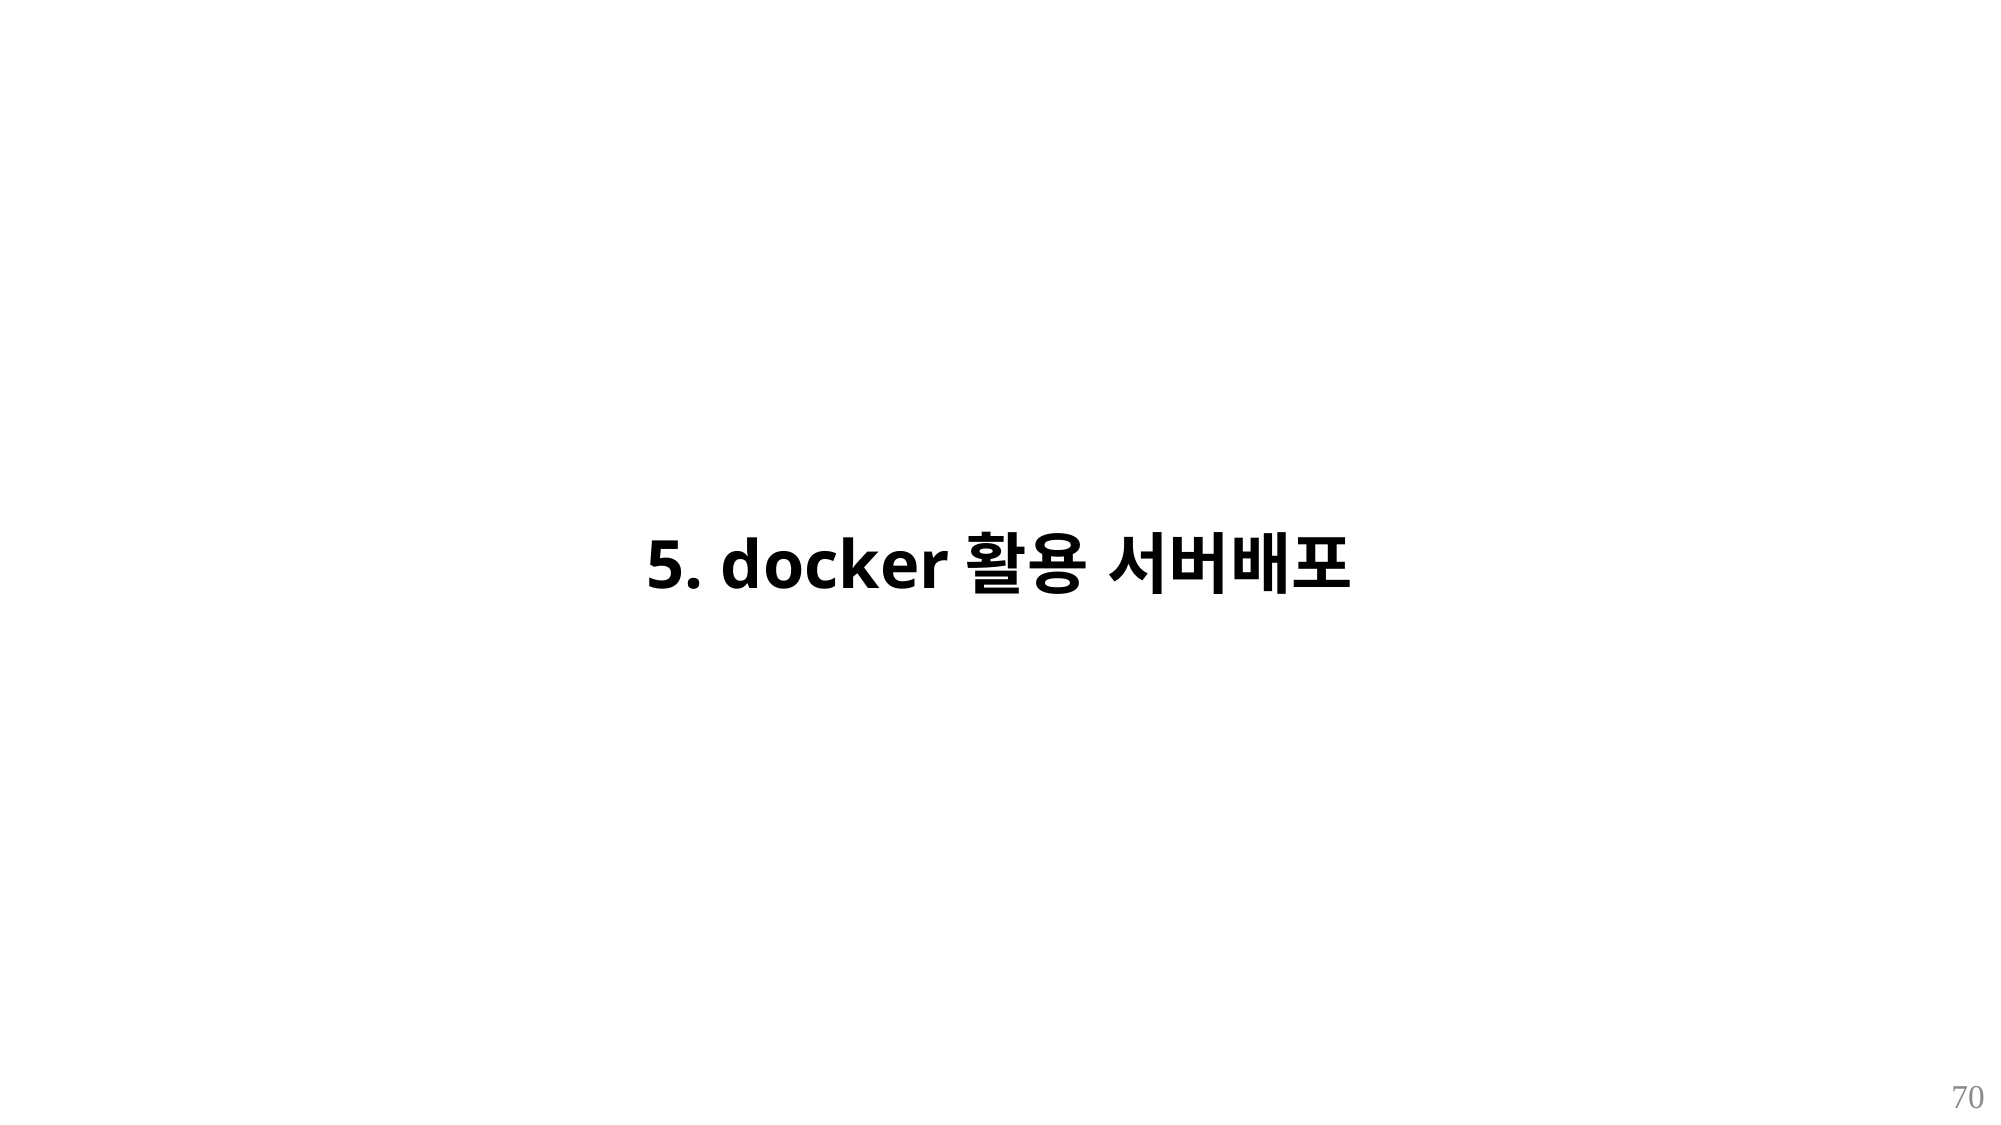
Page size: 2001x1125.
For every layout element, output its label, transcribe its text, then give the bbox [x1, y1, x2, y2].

slide_number 70 [1550, 1065, 2000, 1125]
text_box 5. docker활용 서버배포 [377, 514, 1623, 610]
